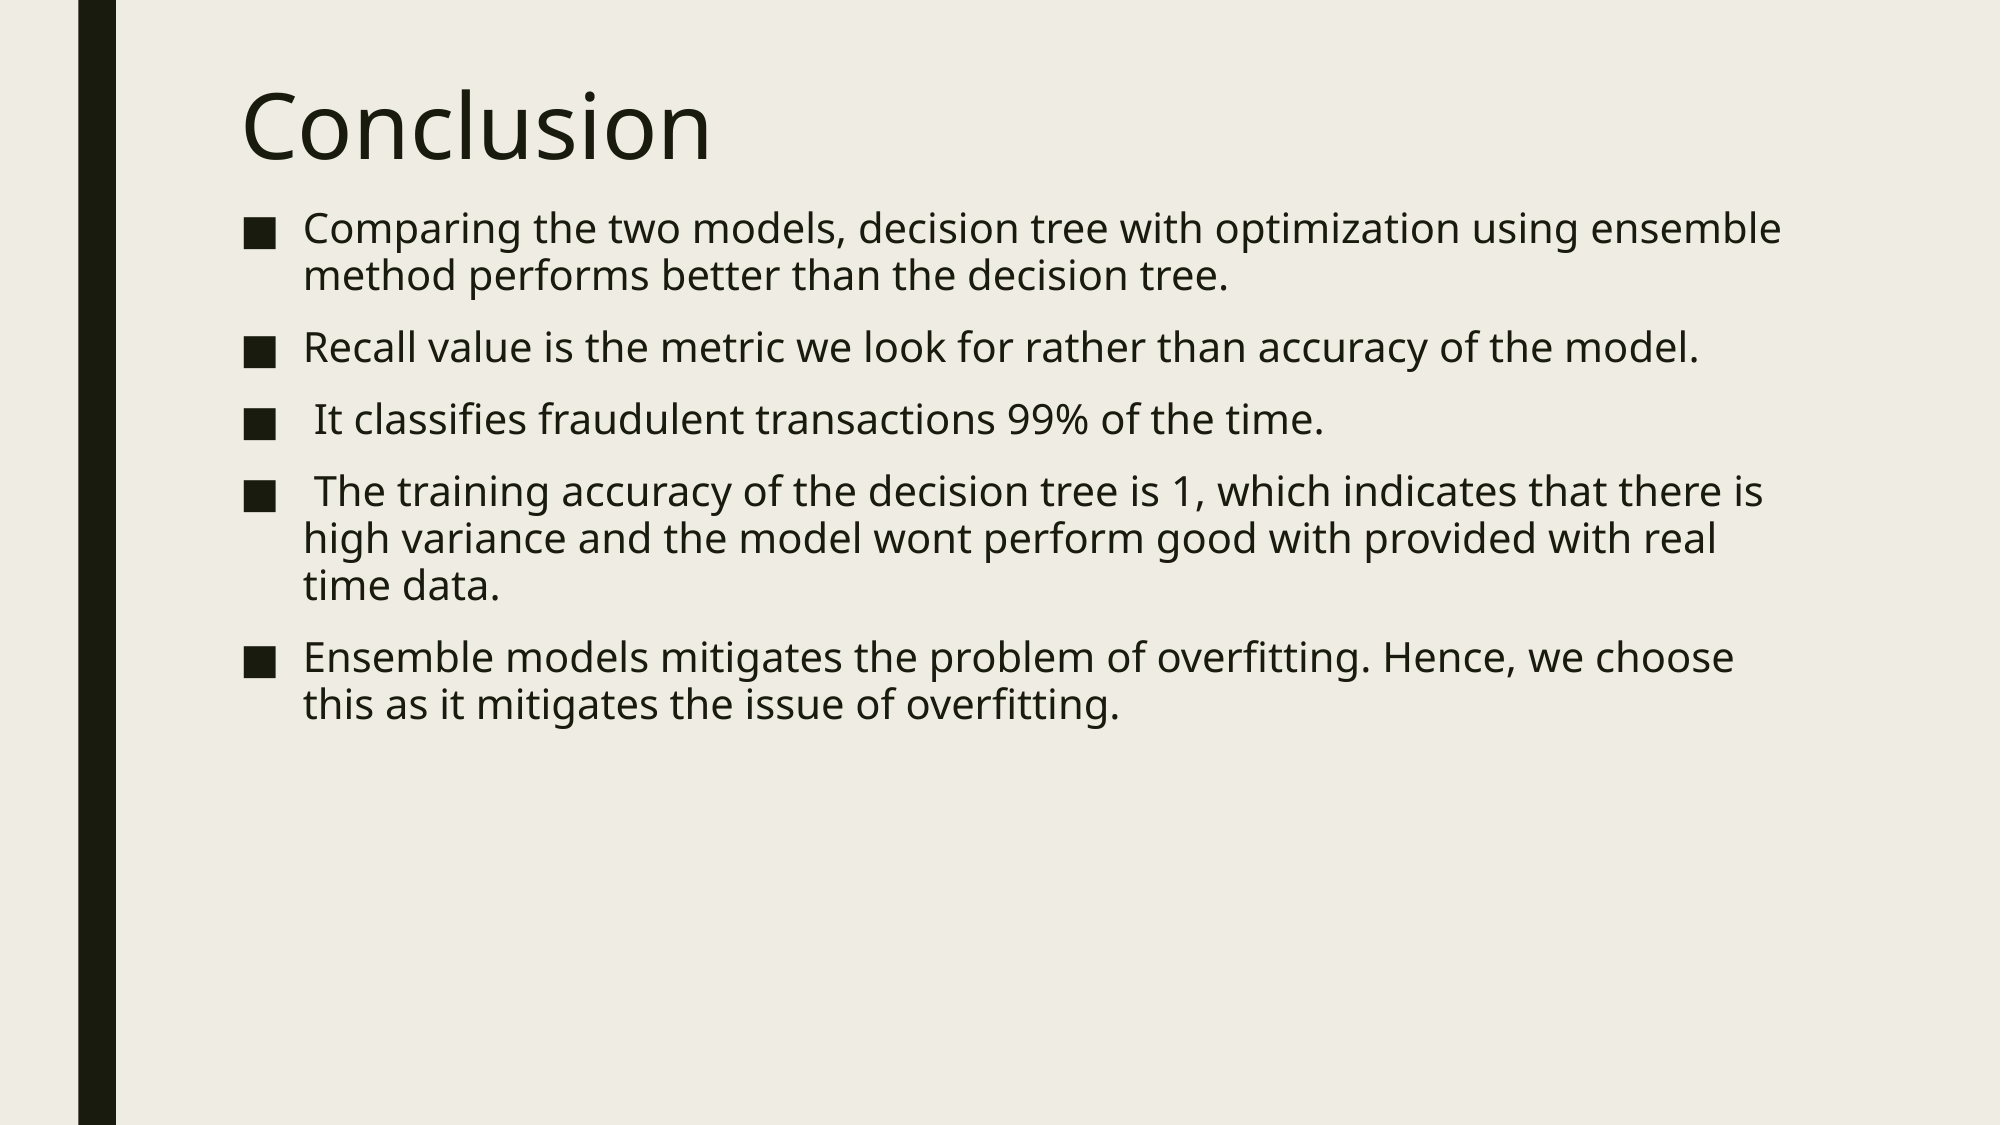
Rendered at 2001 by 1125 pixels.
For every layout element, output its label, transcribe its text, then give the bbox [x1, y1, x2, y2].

list Comparing the two models, decision tree with optimization using ensemble method performs better than the decision tree. Recall value is the metric we look for rather than accuracy of the model. It classifies fraudulent transactions 99% of the time. The training accuracy of the decision tree is 1, which indicates that there is high variance and the model wont perform good with provided with real time data. Ensemble models mitigates the problem of overfitting. Hence, we choose this as it mitigates the issue of overfitting. [225, 198, 1800, 1011]
title Conclusion [225, 73, 1800, 198]
